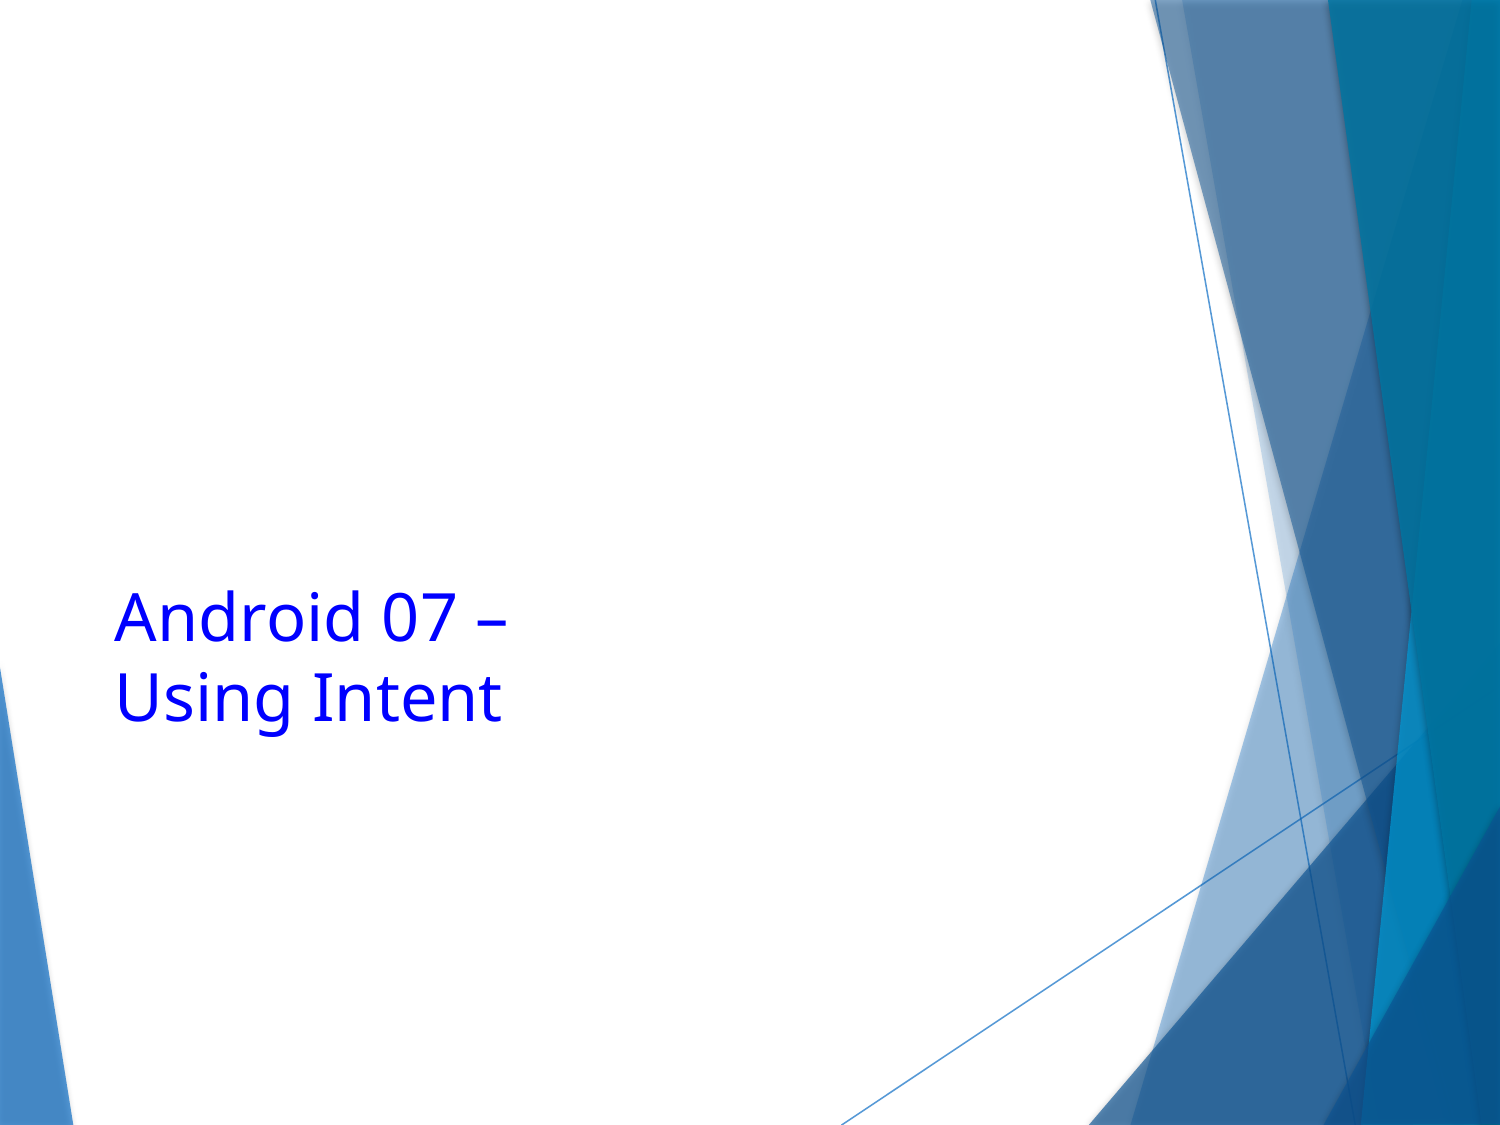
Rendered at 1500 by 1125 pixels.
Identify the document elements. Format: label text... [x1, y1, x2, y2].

title Android 07 – Using Intent [99, 443, 1142, 743]
